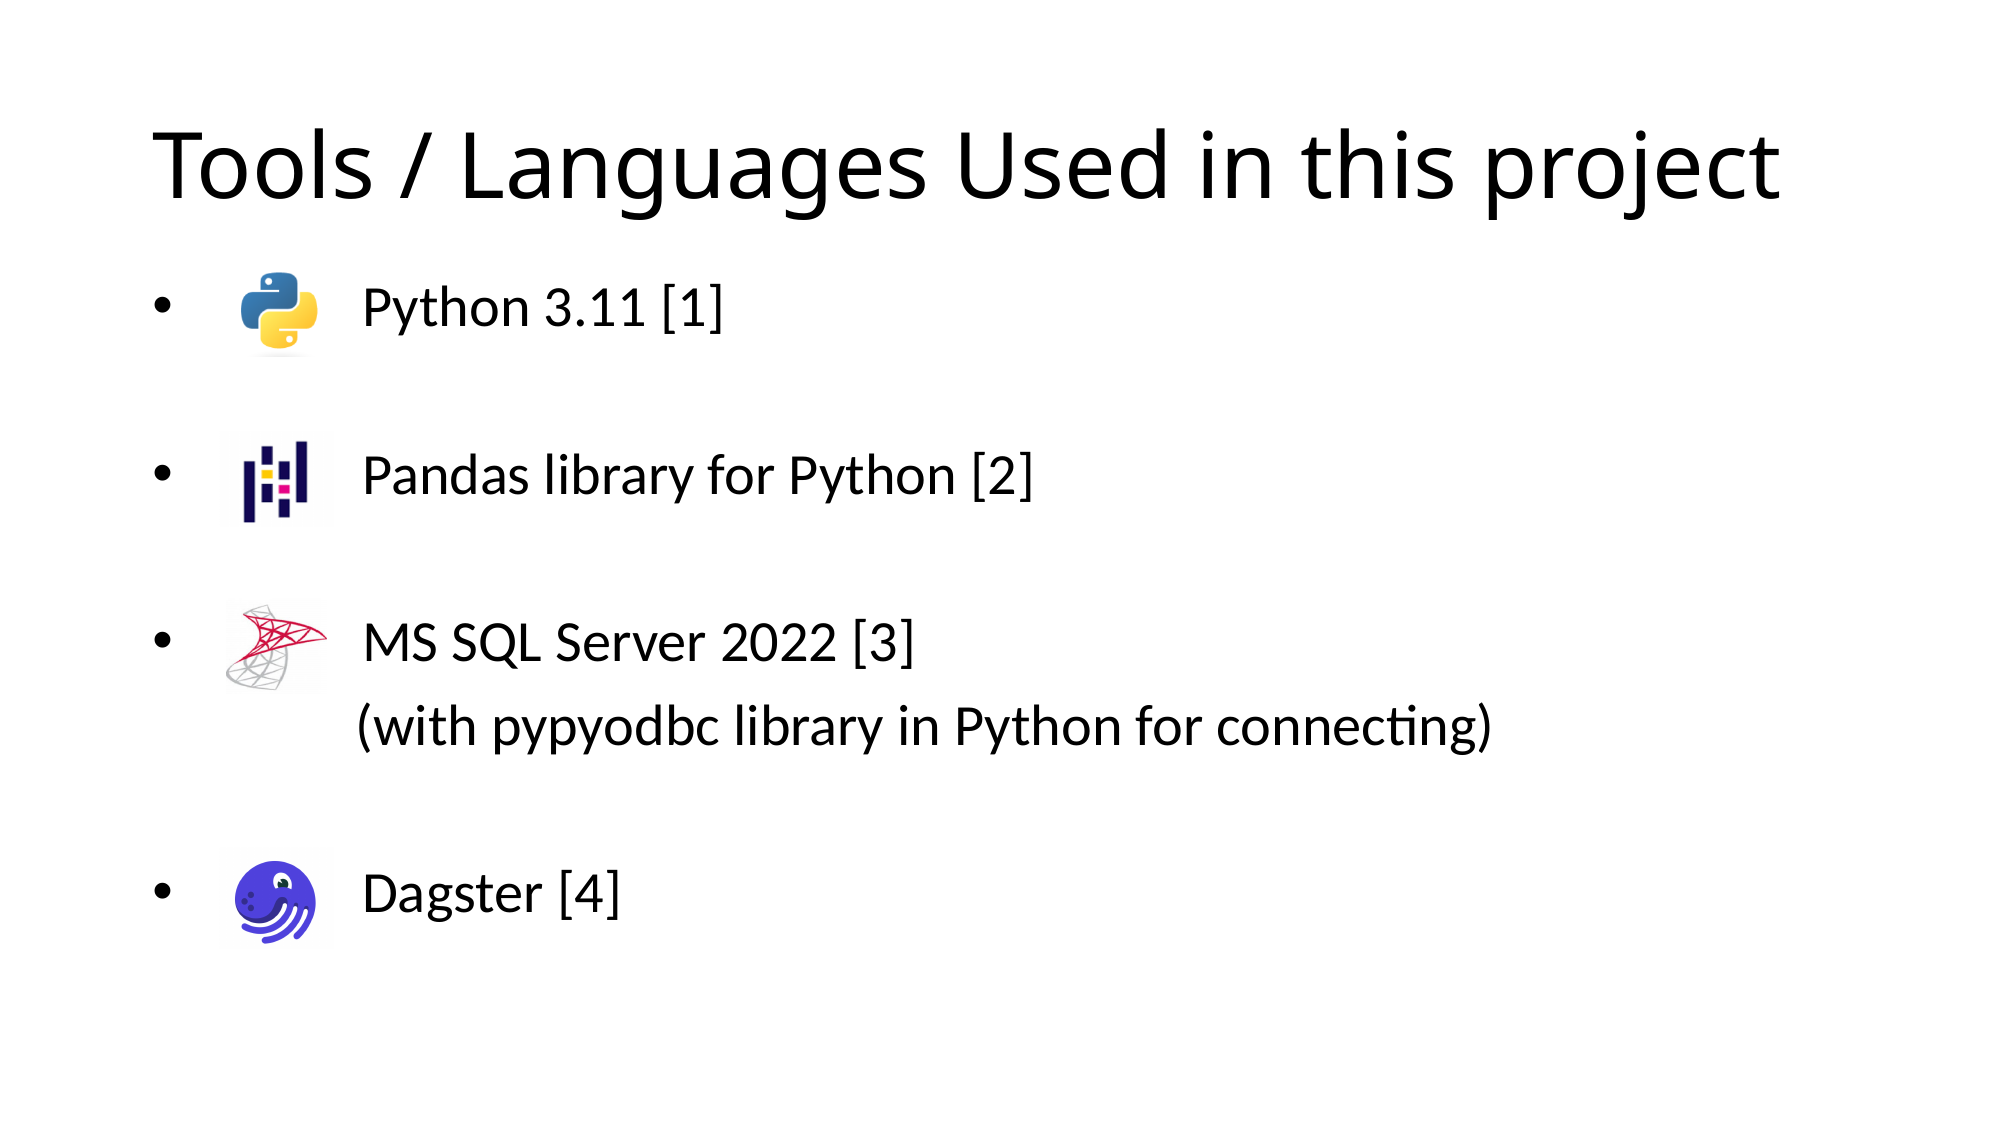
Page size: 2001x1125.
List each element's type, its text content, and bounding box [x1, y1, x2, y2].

list Python 3.11 [1] Pandas library for Python [2] MS SQL Server 2022 [3] (with pypyodbc library in Python for connecting) Dagster [4] [137, 269, 1863, 983]
picture [219, 847, 334, 949]
title Tools / Languages Used in this project [137, 59, 1863, 269]
picture [226, 261, 327, 357]
picture [226, 598, 327, 694]
picture [219, 431, 334, 527]
